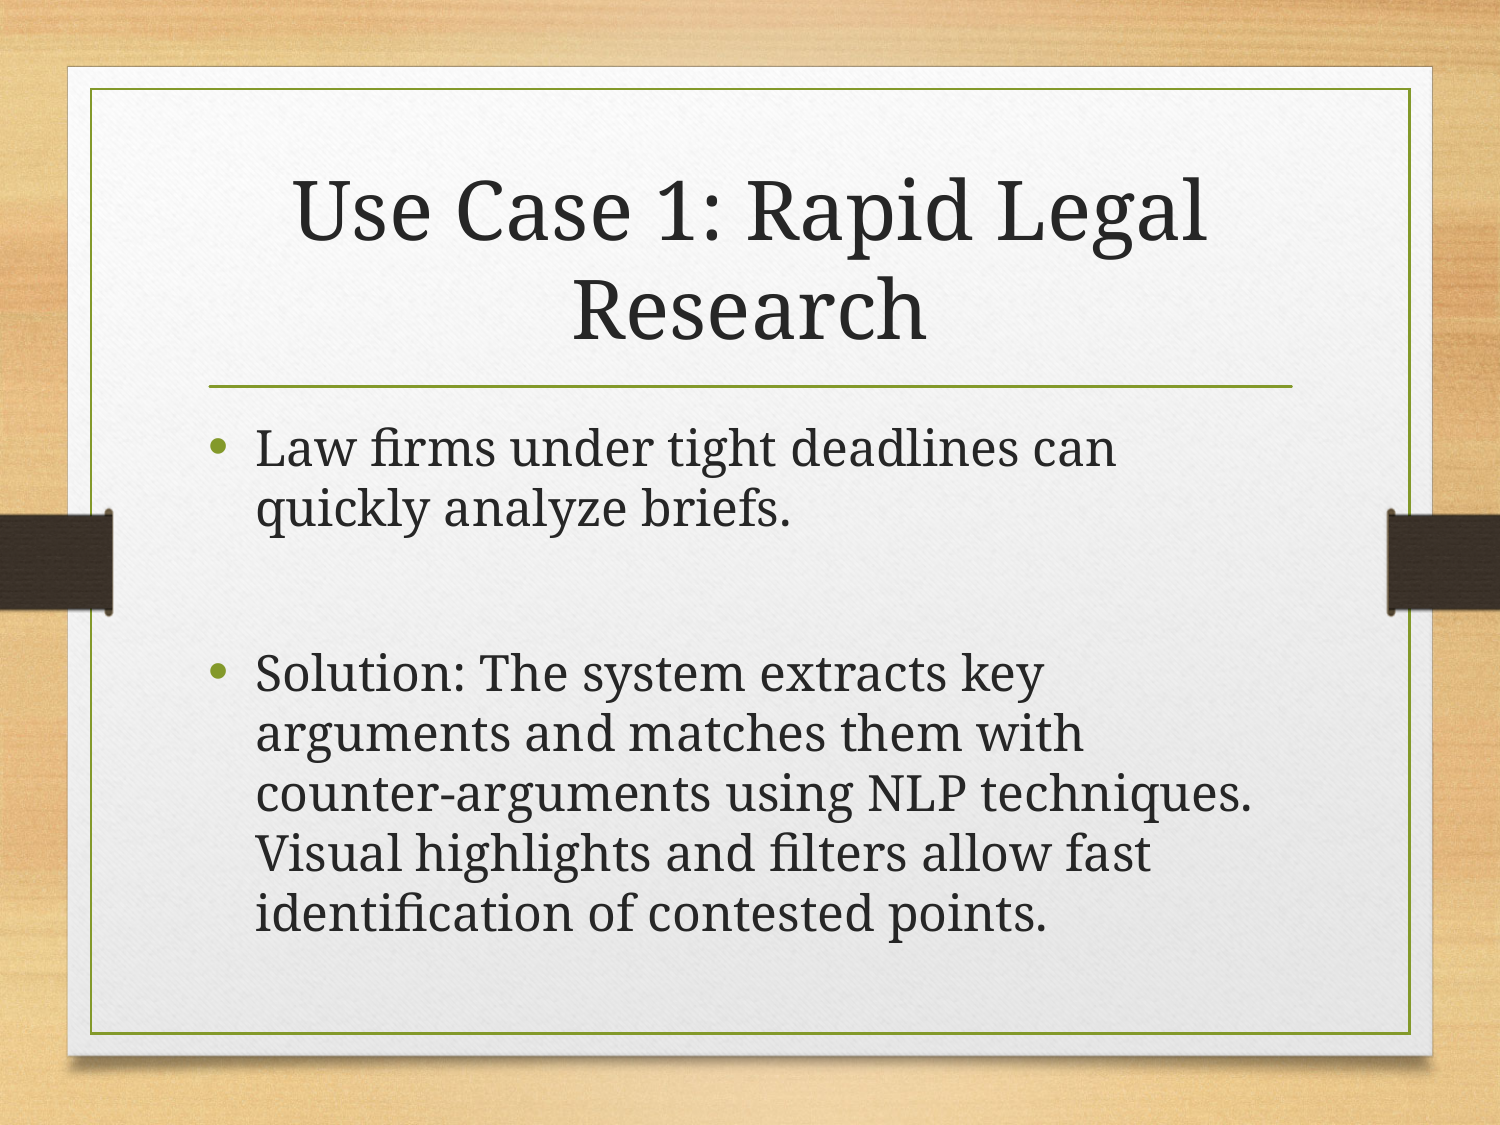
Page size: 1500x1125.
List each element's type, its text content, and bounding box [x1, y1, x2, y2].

list Law firms under tight deadlines can quickly analyze briefs. Solution: The system extracts key arguments and matches them with counter-arguments using NLP techniques. Visual highlights and filters allow fast identification of contested points. [193, 408, 1309, 974]
title Use Case 1: Rapid Legal Research [193, 150, 1309, 365]
picture [0, 0, 1500, 1125]
